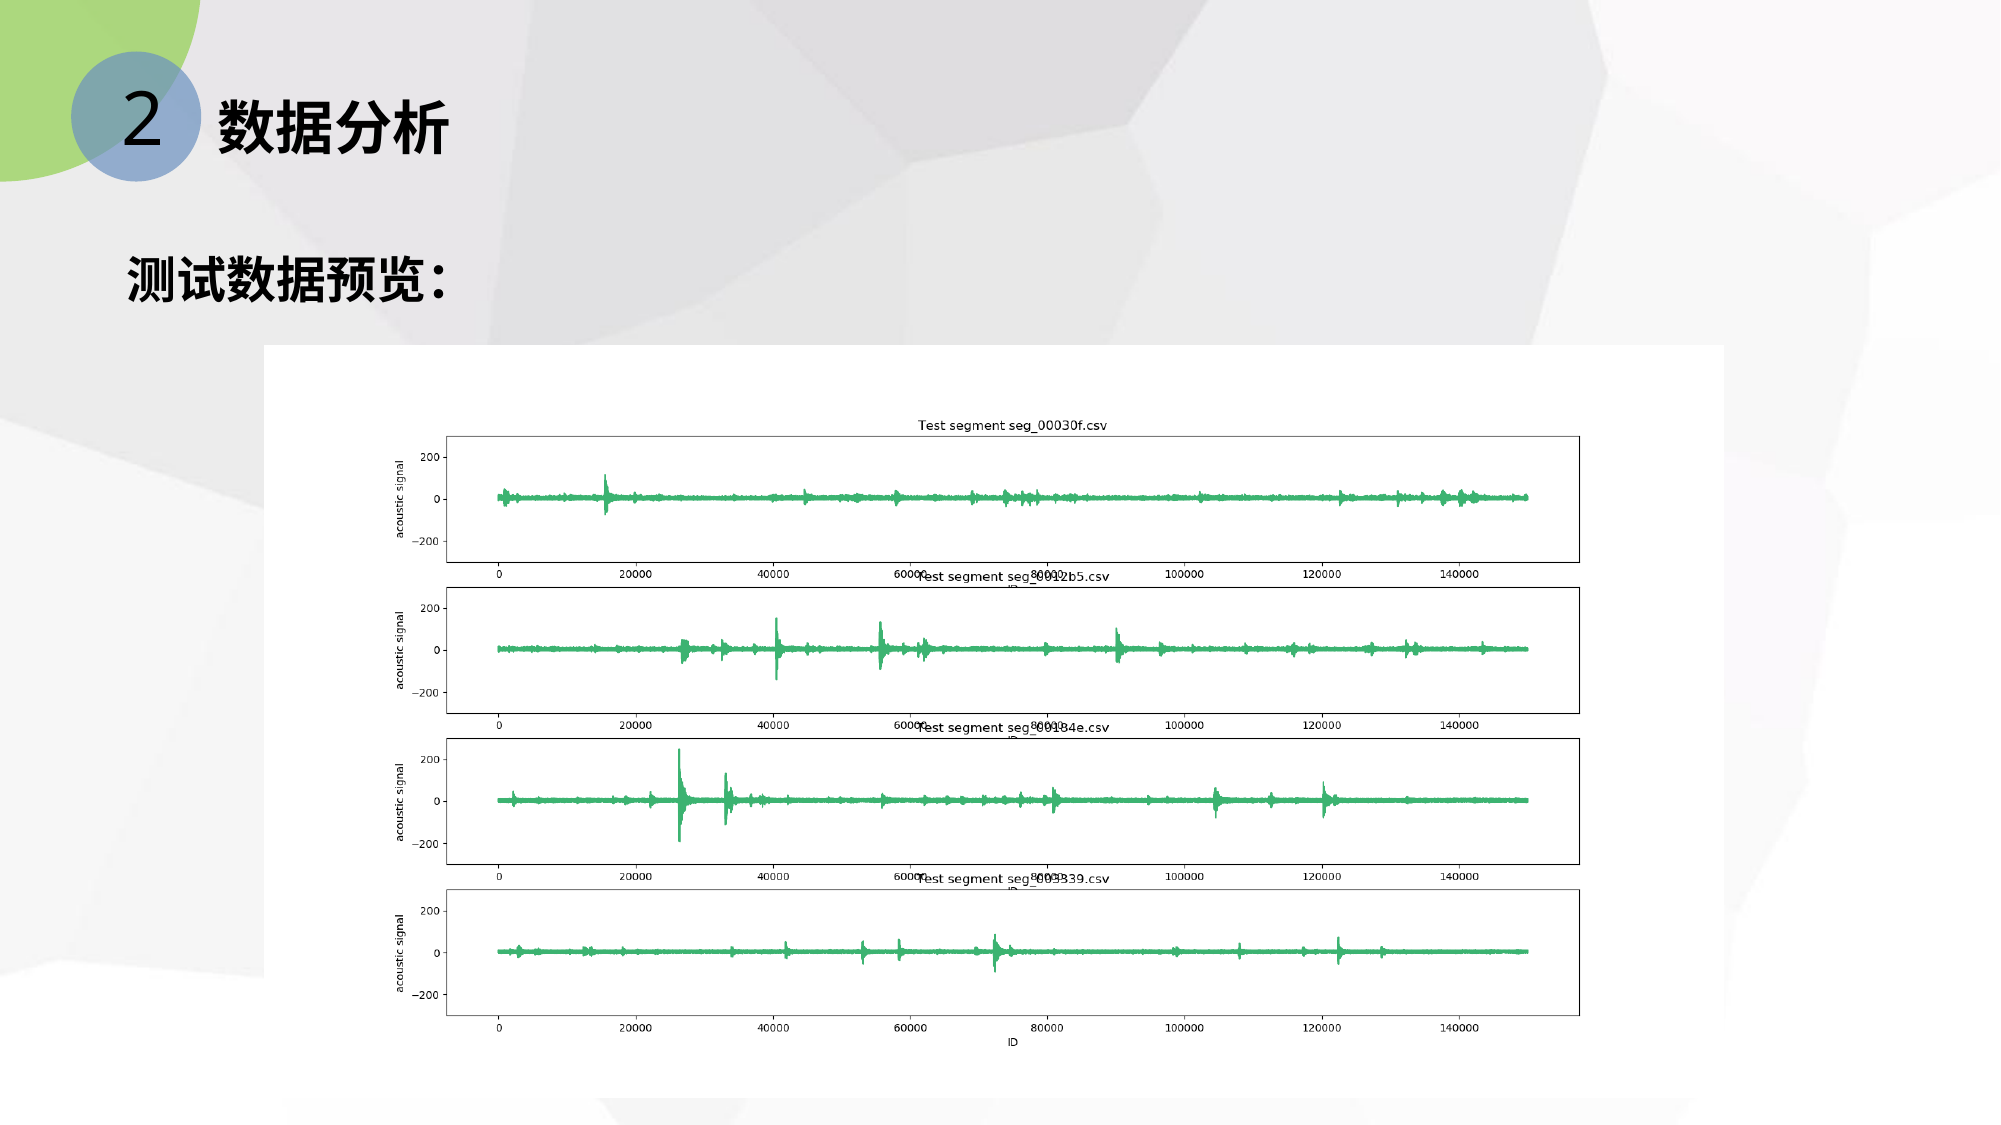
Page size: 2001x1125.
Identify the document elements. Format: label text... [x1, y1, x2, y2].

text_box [0, 0, 468, 182]
picture [0, 0, 2001, 1125]
text_box 测试数据预览： [111, 241, 492, 316]
